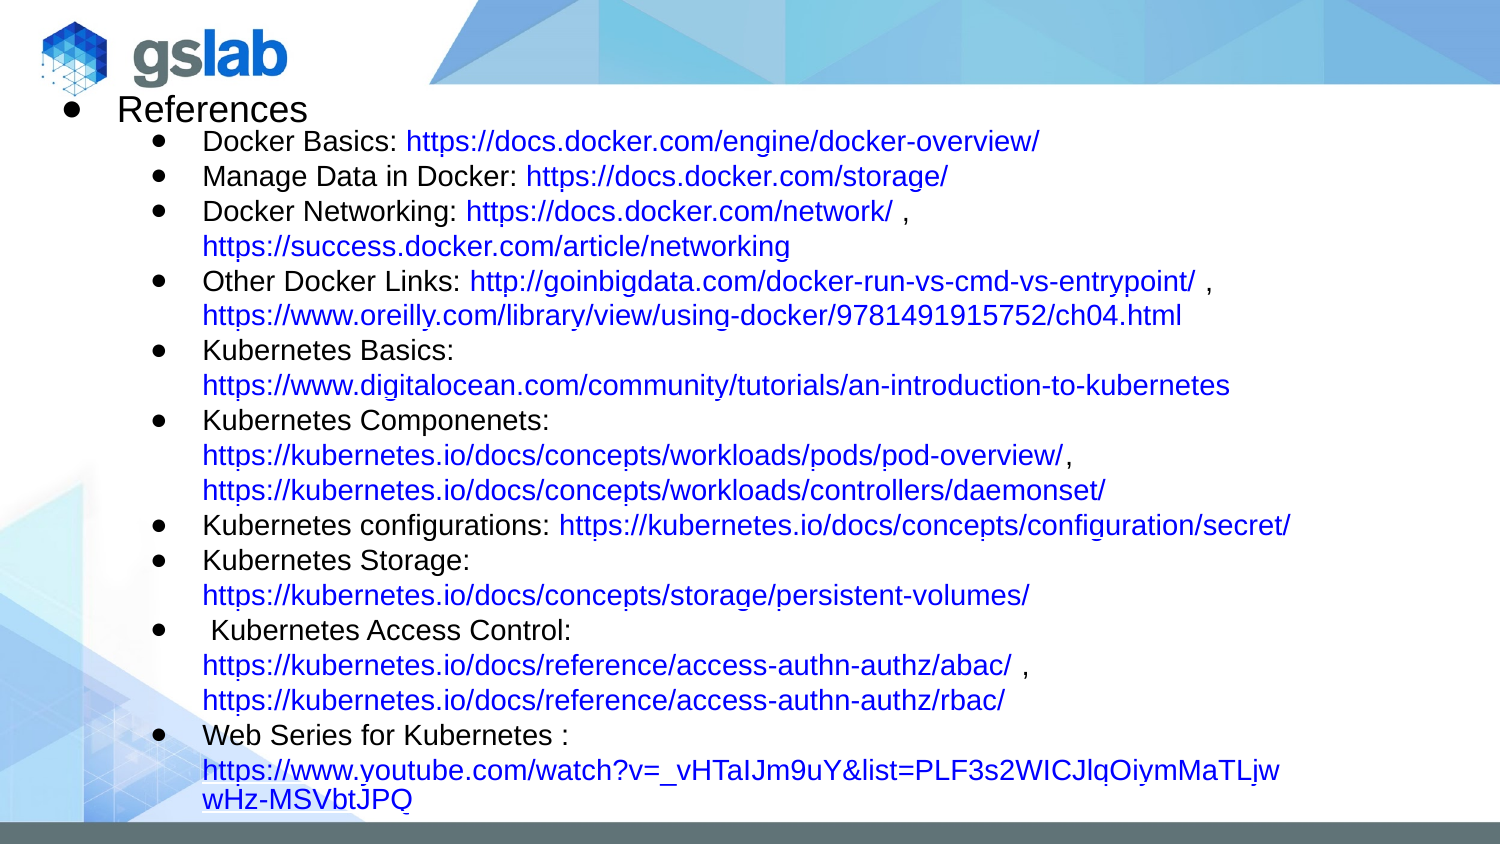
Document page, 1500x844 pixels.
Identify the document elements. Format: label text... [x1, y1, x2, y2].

text_box References [27, 63, 750, 145]
picture [0, 0, 1500, 844]
text_box Docker Basics: https://docs.docker.com/engine/docker-overview/ Manage Data in Docker: https://docs.docker.com/storage/ Docker Networking: https://docs.docker.com/network/ , https://success.docker.com/article/networking Other Docker Links: http://goinbigdata.com/docker-run-vs-cmd-vs-entrypoint/ , https://www.oreilly.com/library/view/using-docker/9781491915752/ch04.html Kubernetes Basics: https://www.digitalocean.com/community/tutorials/an-introduction-to-kubernetes Kubernetes Componenets: https://kubernetes.io/docs/concepts/workloads/pods/pod-overview/, https://kubernetes.io/docs/concepts/workloads/controllers/daemonset/ Kubernetes configurations: https://kubernetes.io/docs/concepts/configuration/secret/ Kubernetes Storage: https://kubernetes.io/docs/concepts/storage/persistent-volumes/ Kubernetes Access Control: https://kubernetes.io/docs/reference/access-authn-authz/abac/ , https://kubernetes.io/docs/reference/access-authn-authz/rbac/ Web Series for Kubernetes : https://www.youtube.com/watch?v=_vHTaIJm9uY&list=PLF3s2WICJlqOiymMaTLjwwHz-MSVbtJPQ [112, 106, 1313, 809]
